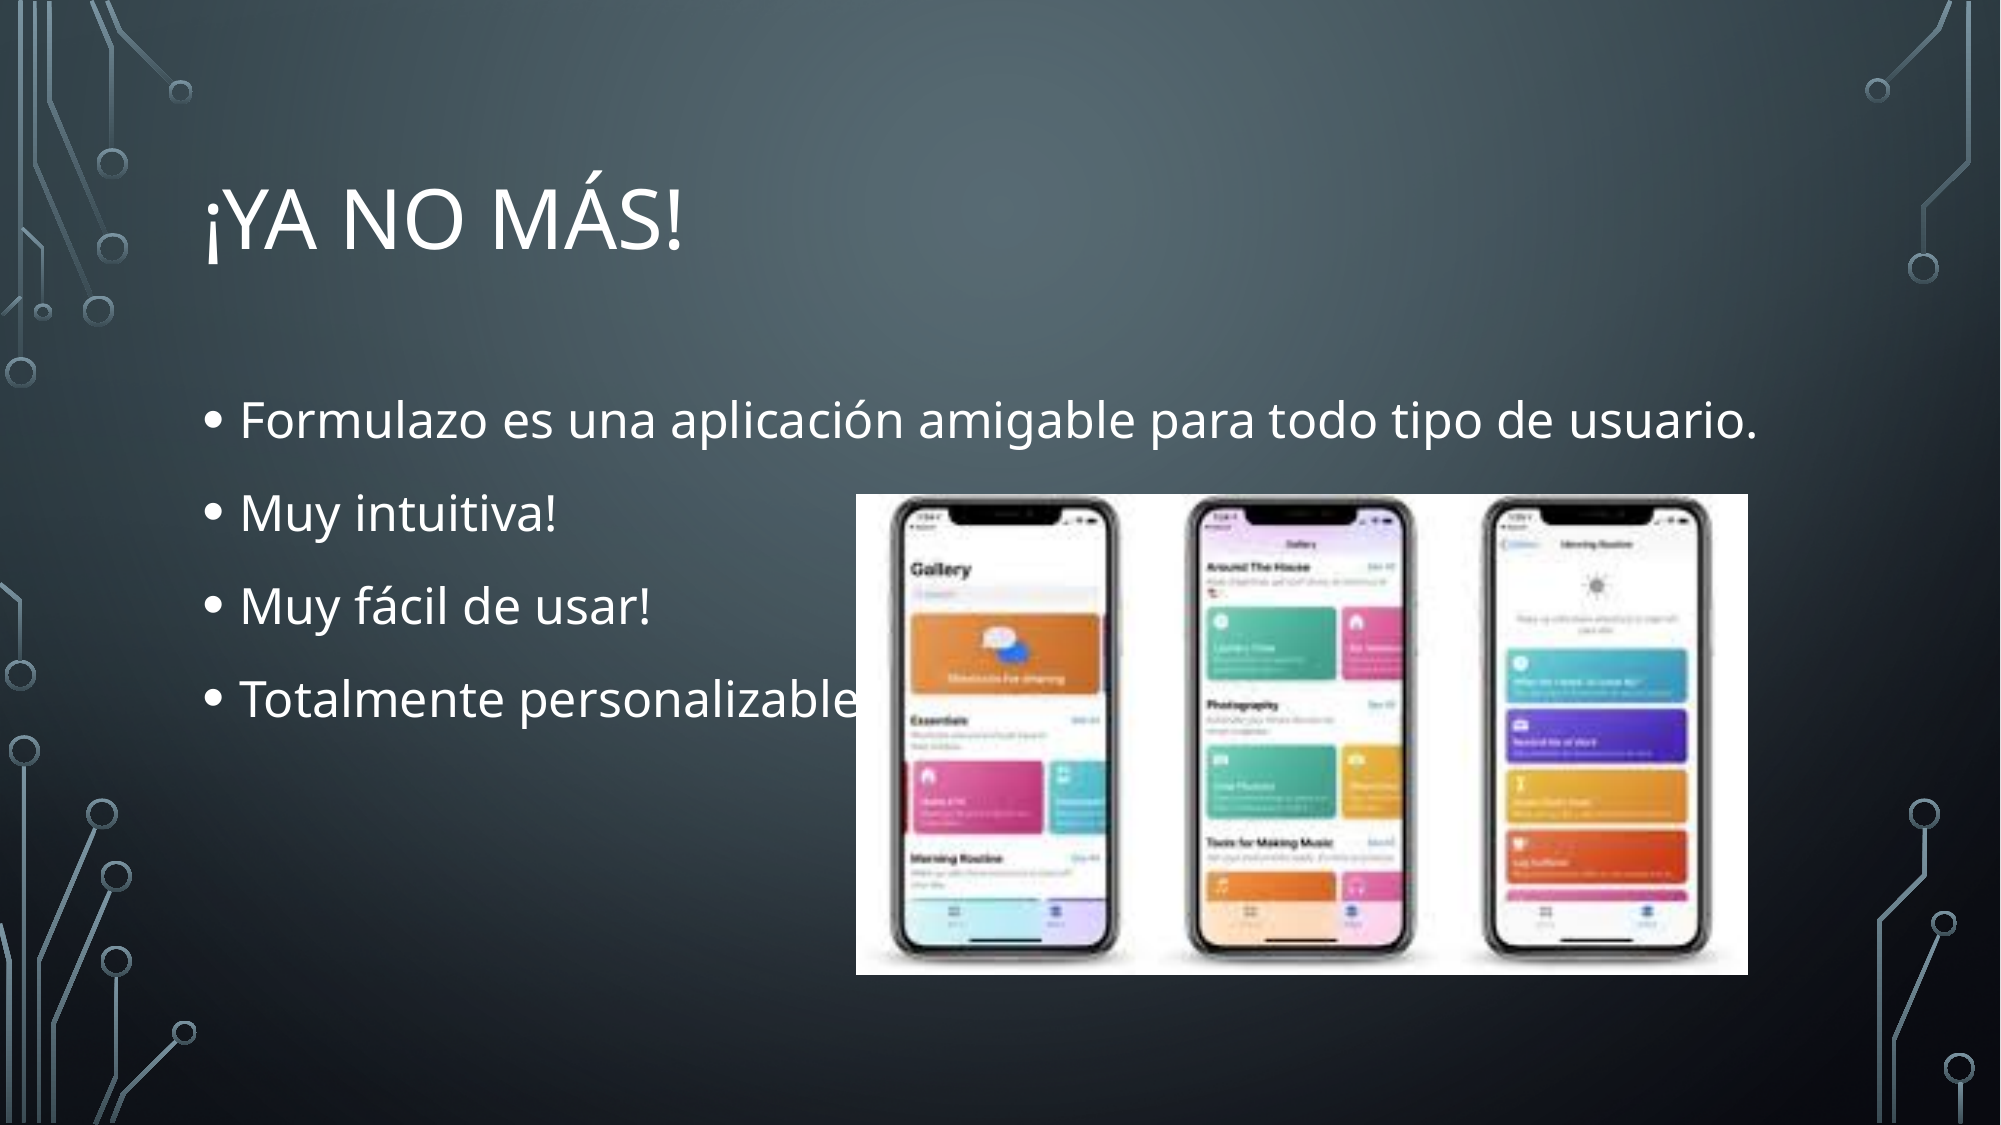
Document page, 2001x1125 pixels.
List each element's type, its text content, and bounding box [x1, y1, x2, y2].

title ¡YA NO MÁS! [187, 101, 1813, 344]
picture [856, 494, 1748, 976]
list Formulazo es una aplicación amigable para todo tipo de usuario. Muy intuitiva! Muy fácil de usar! Totalmente personalizable [187, 369, 1813, 950]
